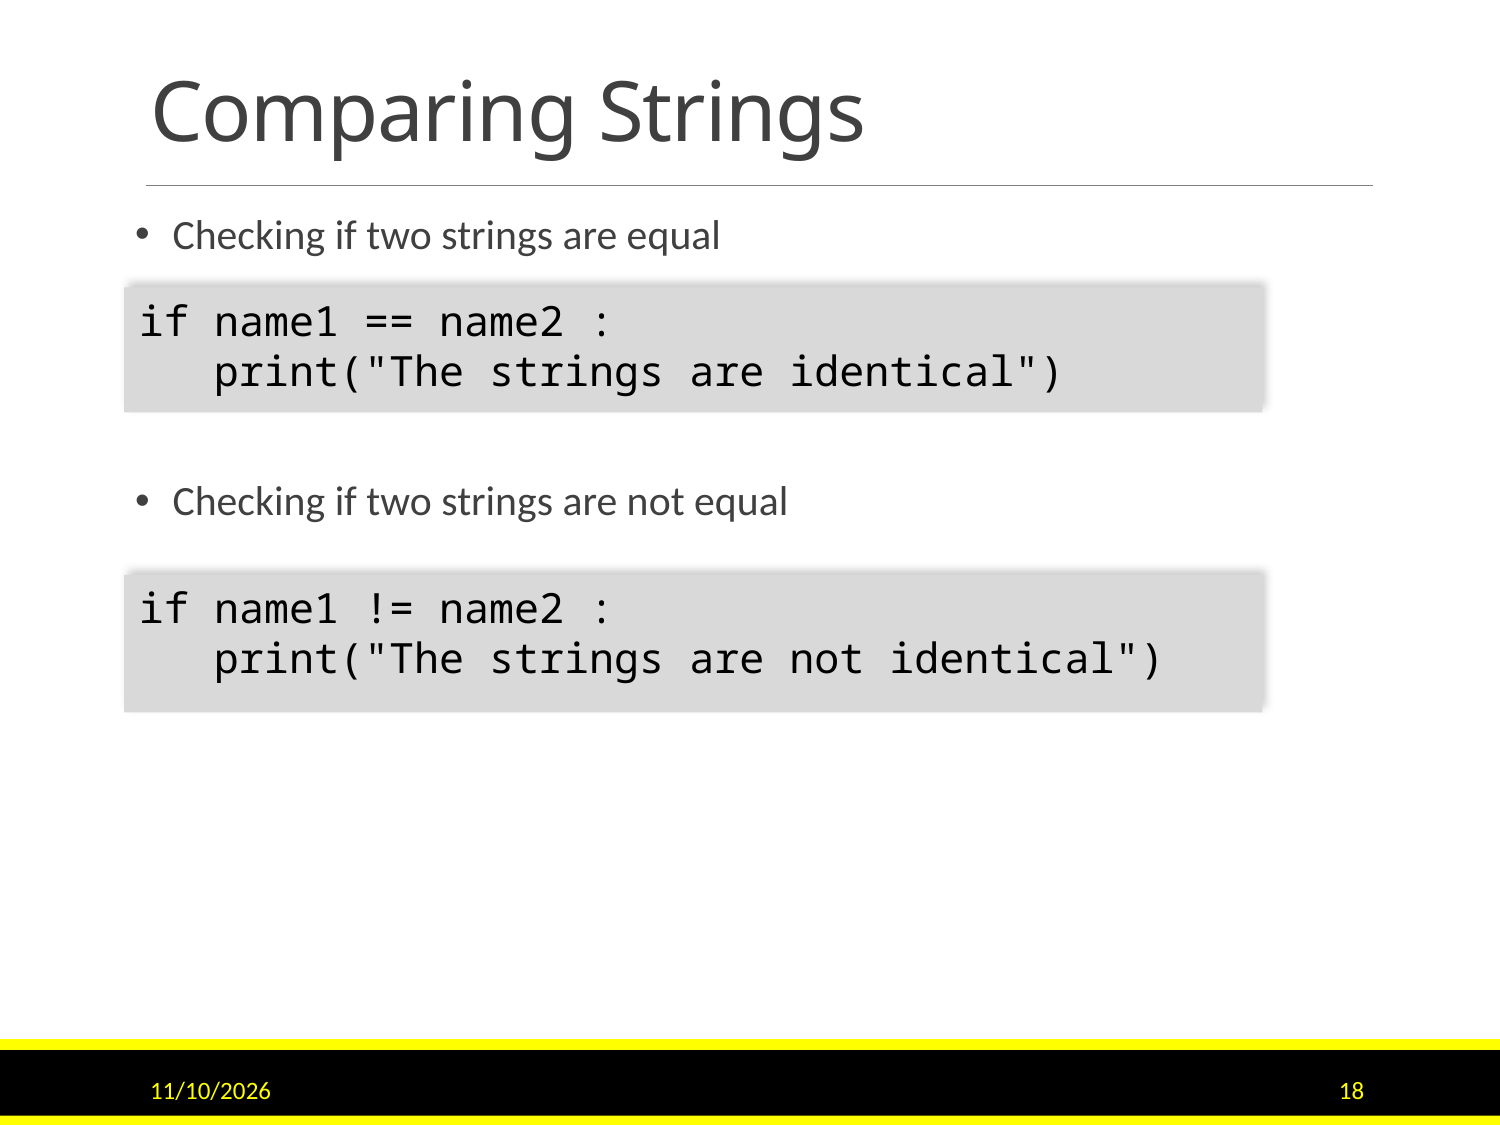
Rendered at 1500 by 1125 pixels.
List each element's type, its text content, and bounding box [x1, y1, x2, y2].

list Checking if two strings are equal [135, 205, 1373, 288]
text_box Checking if two strings are not equal [135, 472, 1373, 554]
text_box if name1 != name2 : print("The strings are not identical") [124, 574, 1263, 713]
slide_number 18 [1218, 1059, 1380, 1120]
text_box if name1 == name2 : print("The strings are identical") [124, 287, 1263, 413]
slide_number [135, 1059, 440, 1120]
title Comparing Strings [135, 47, 1373, 167]
